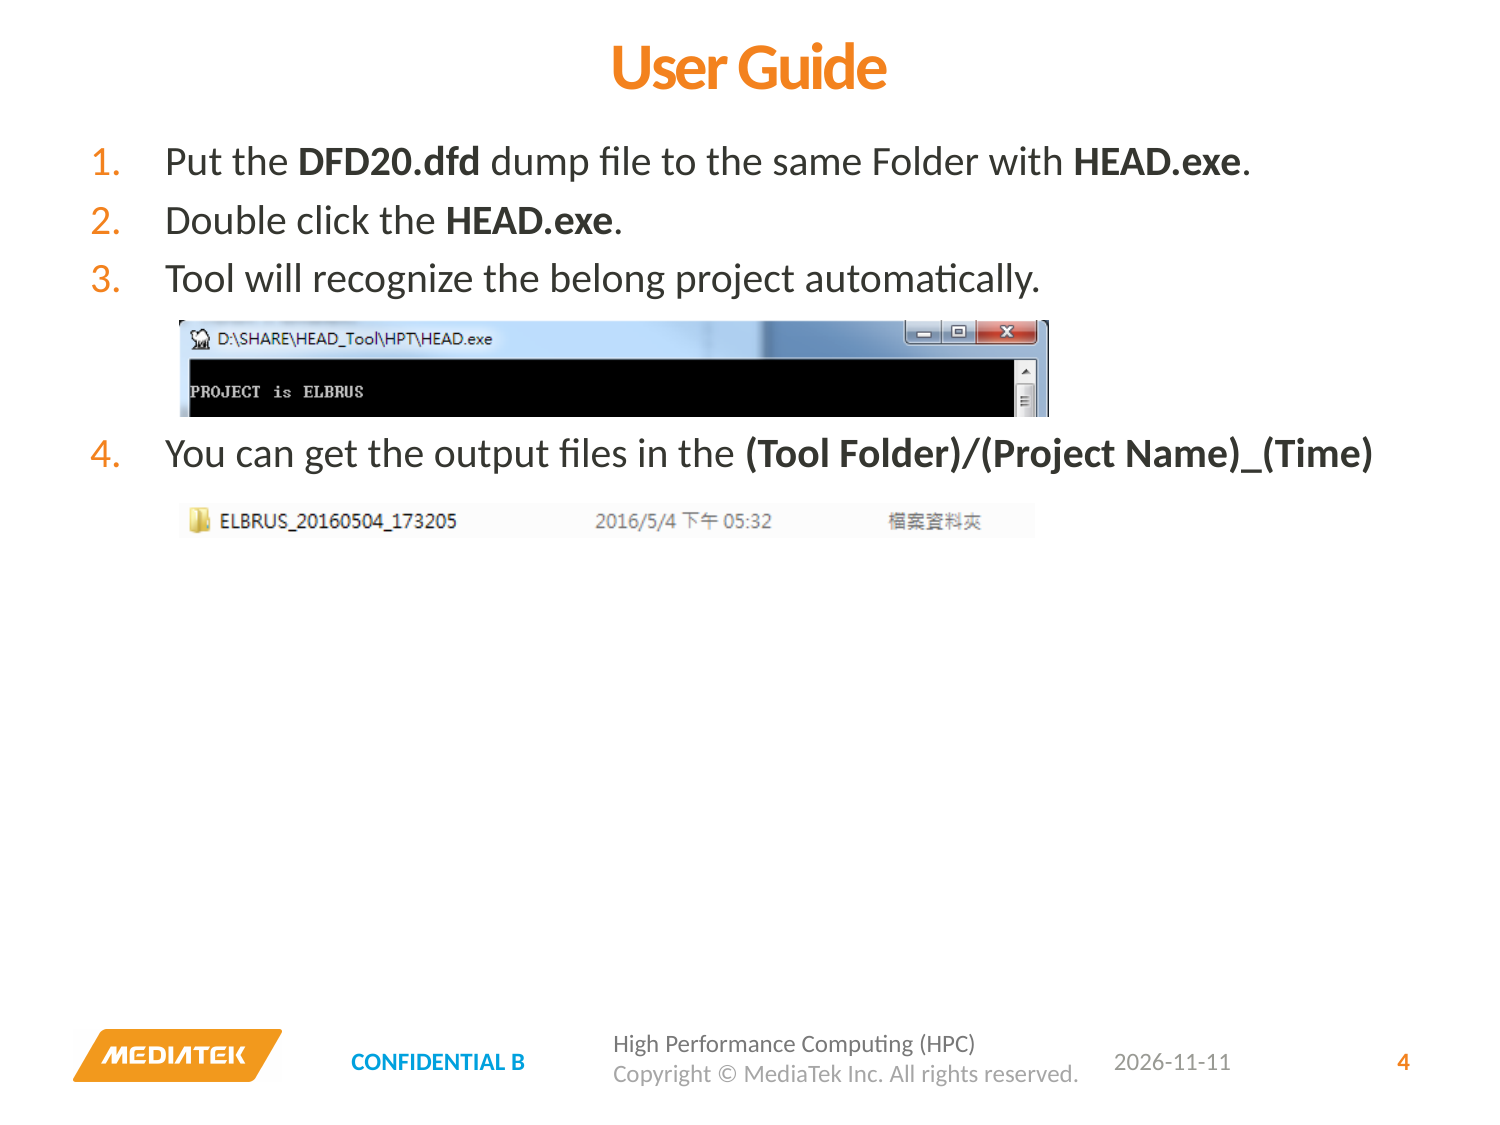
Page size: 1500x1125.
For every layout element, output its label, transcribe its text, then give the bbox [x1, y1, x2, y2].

list Put the DFD20.dfd dump file to the same Folder with HEAD.exe. Double click the HEAD.exe. Tool will recognize the belong project automatically. You can get the output files in the (Tool Folder)/(Project Name)_(Time) [75, 126, 1433, 1008]
title User Guide [75, 31, 1425, 126]
picture [179, 319, 1049, 417]
slide_number 4 [1252, 1029, 1425, 1090]
picture [179, 503, 1035, 539]
picture [73, 1029, 282, 1082]
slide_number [1098, 1029, 1252, 1090]
